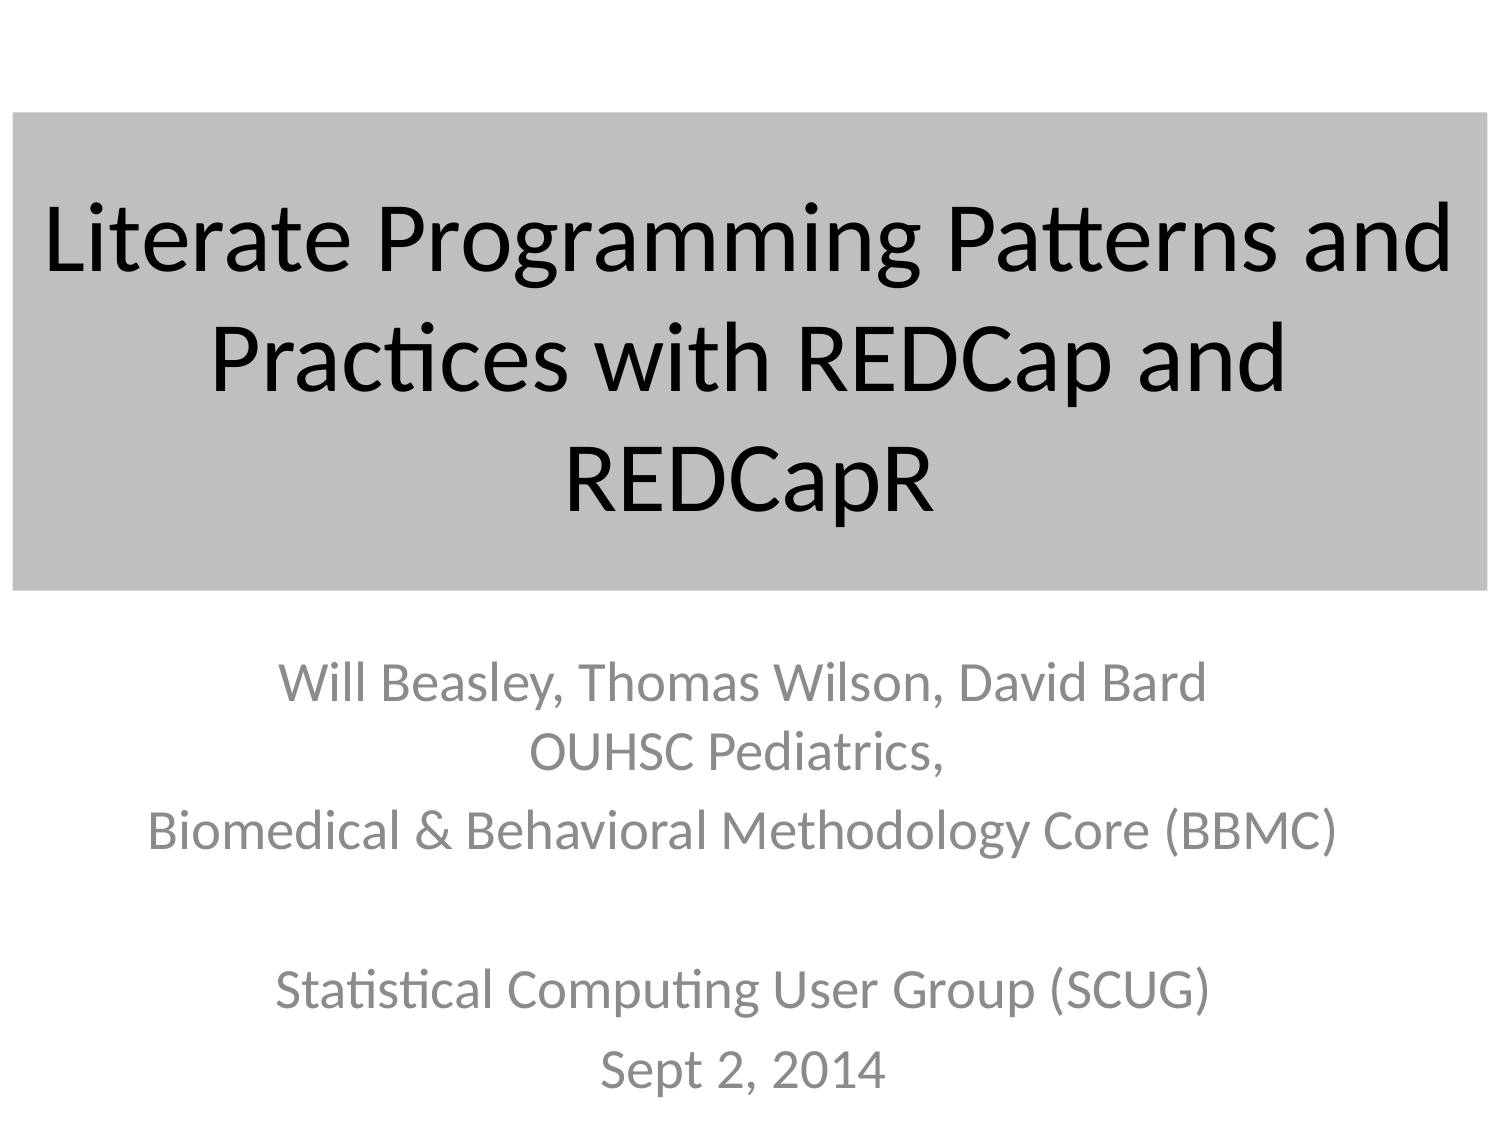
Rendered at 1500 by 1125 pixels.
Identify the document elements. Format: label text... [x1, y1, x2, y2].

title Literate Programming Patterns and Practices with REDCap and REDCapR [12, 112, 1488, 591]
subtitle Will Beasley, Thomas Wilson, David Bard OUHSC Pediatrics, Biomedical & Behavioral Methodology Core (BBMC) Statistical Computing User Group (SCUG) Sept 2, 2014 [12, 637, 1475, 1113]
